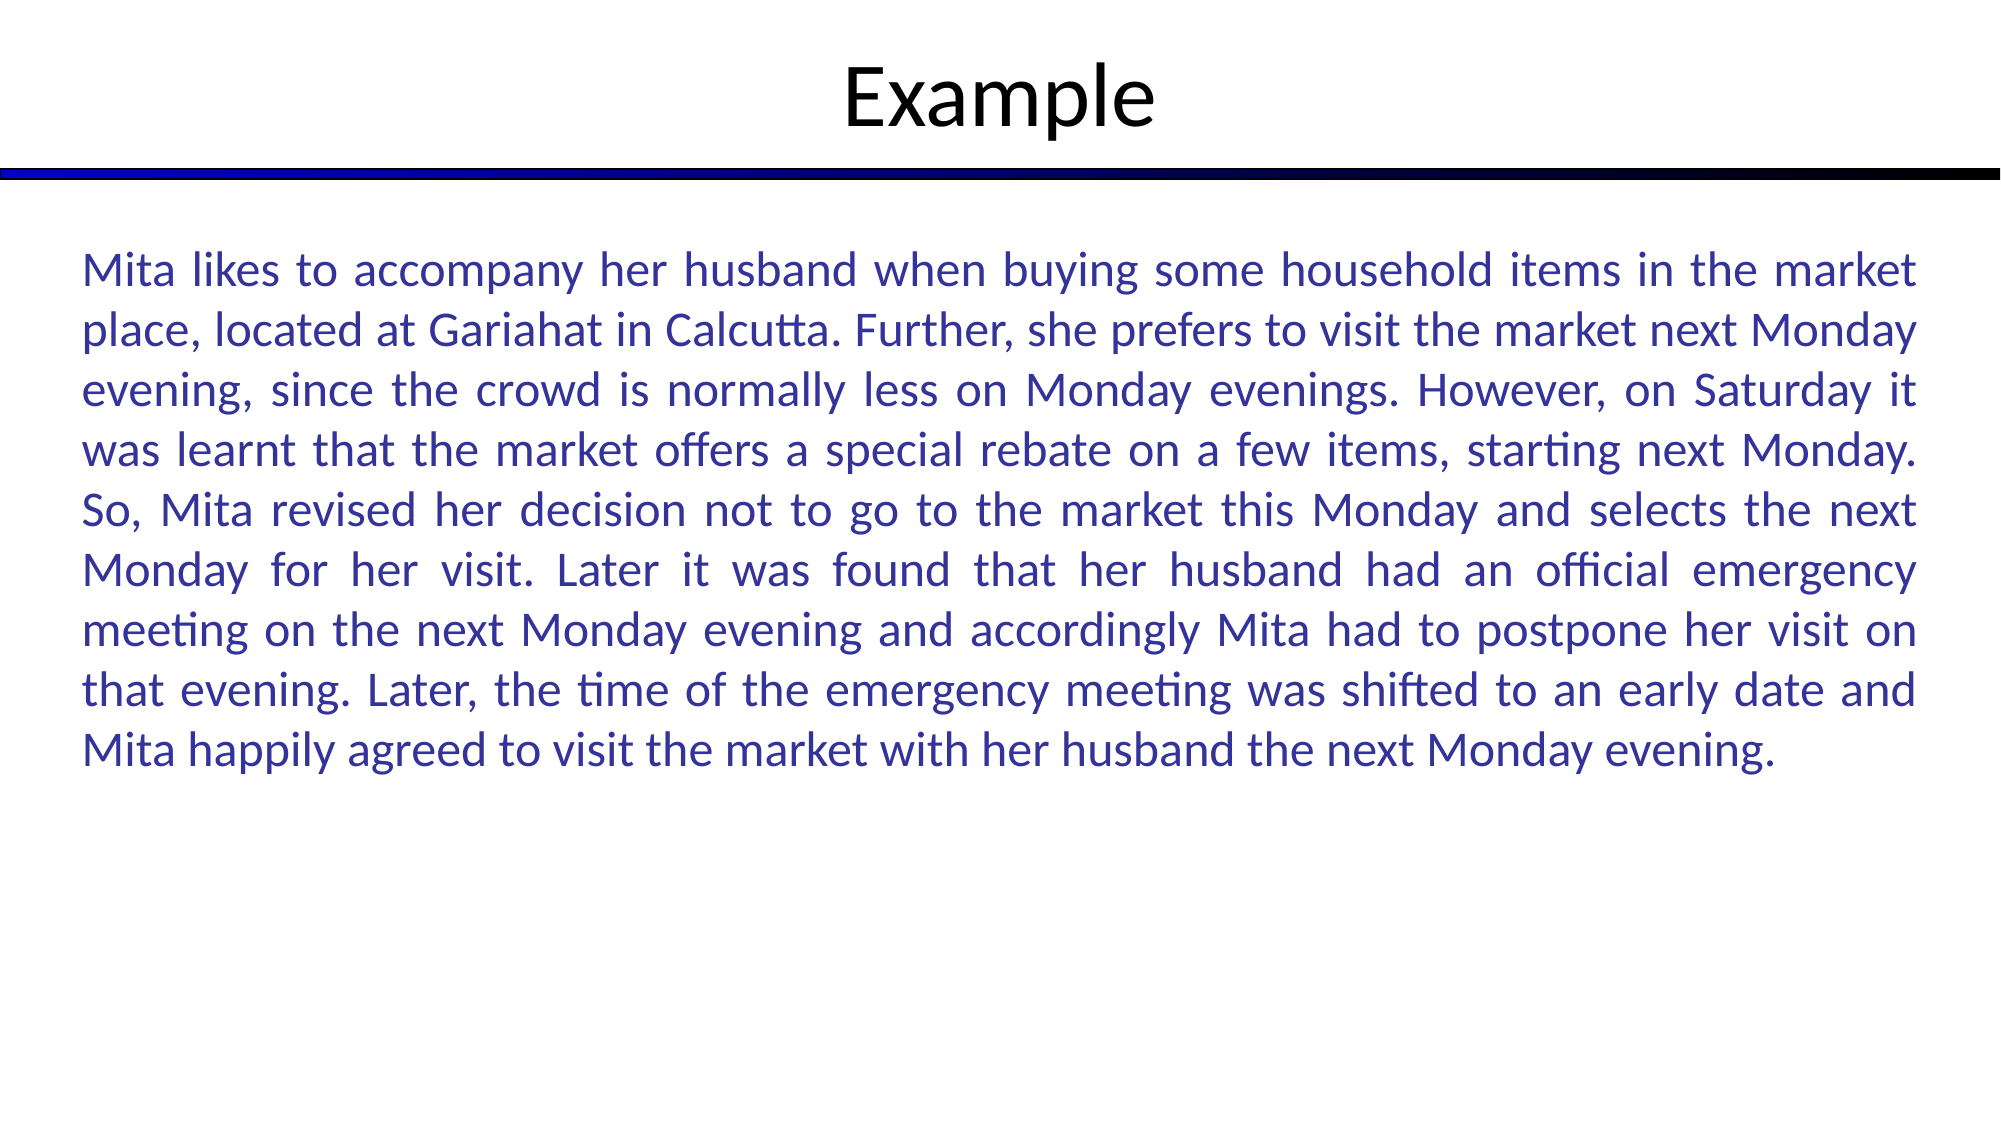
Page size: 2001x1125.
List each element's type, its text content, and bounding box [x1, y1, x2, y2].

title Example [0, 0, 2000, 184]
list Mita likes to accompany her husband when buying some household items in the market place, located at Gariahat in Calcutta. Further, she prefers to visit the market next Monday evening, since the crowd is normally less on Monday evenings. However, on Saturday it was learnt that the market offers a special rebate on a few items, starting next Monday. So, Mita revised her decision not to go to the market this Monday and selects the next Monday for her visit. Later it was found that her husband had an official emergency meeting on the next Monday evening and accordingly Mita had to postpone her visit on that evening. Later, the time of the emergency meeting was shifted to an early date and Mita happily agreed to visit the market with her husband the next Monday evening. [66, 228, 1934, 1006]
